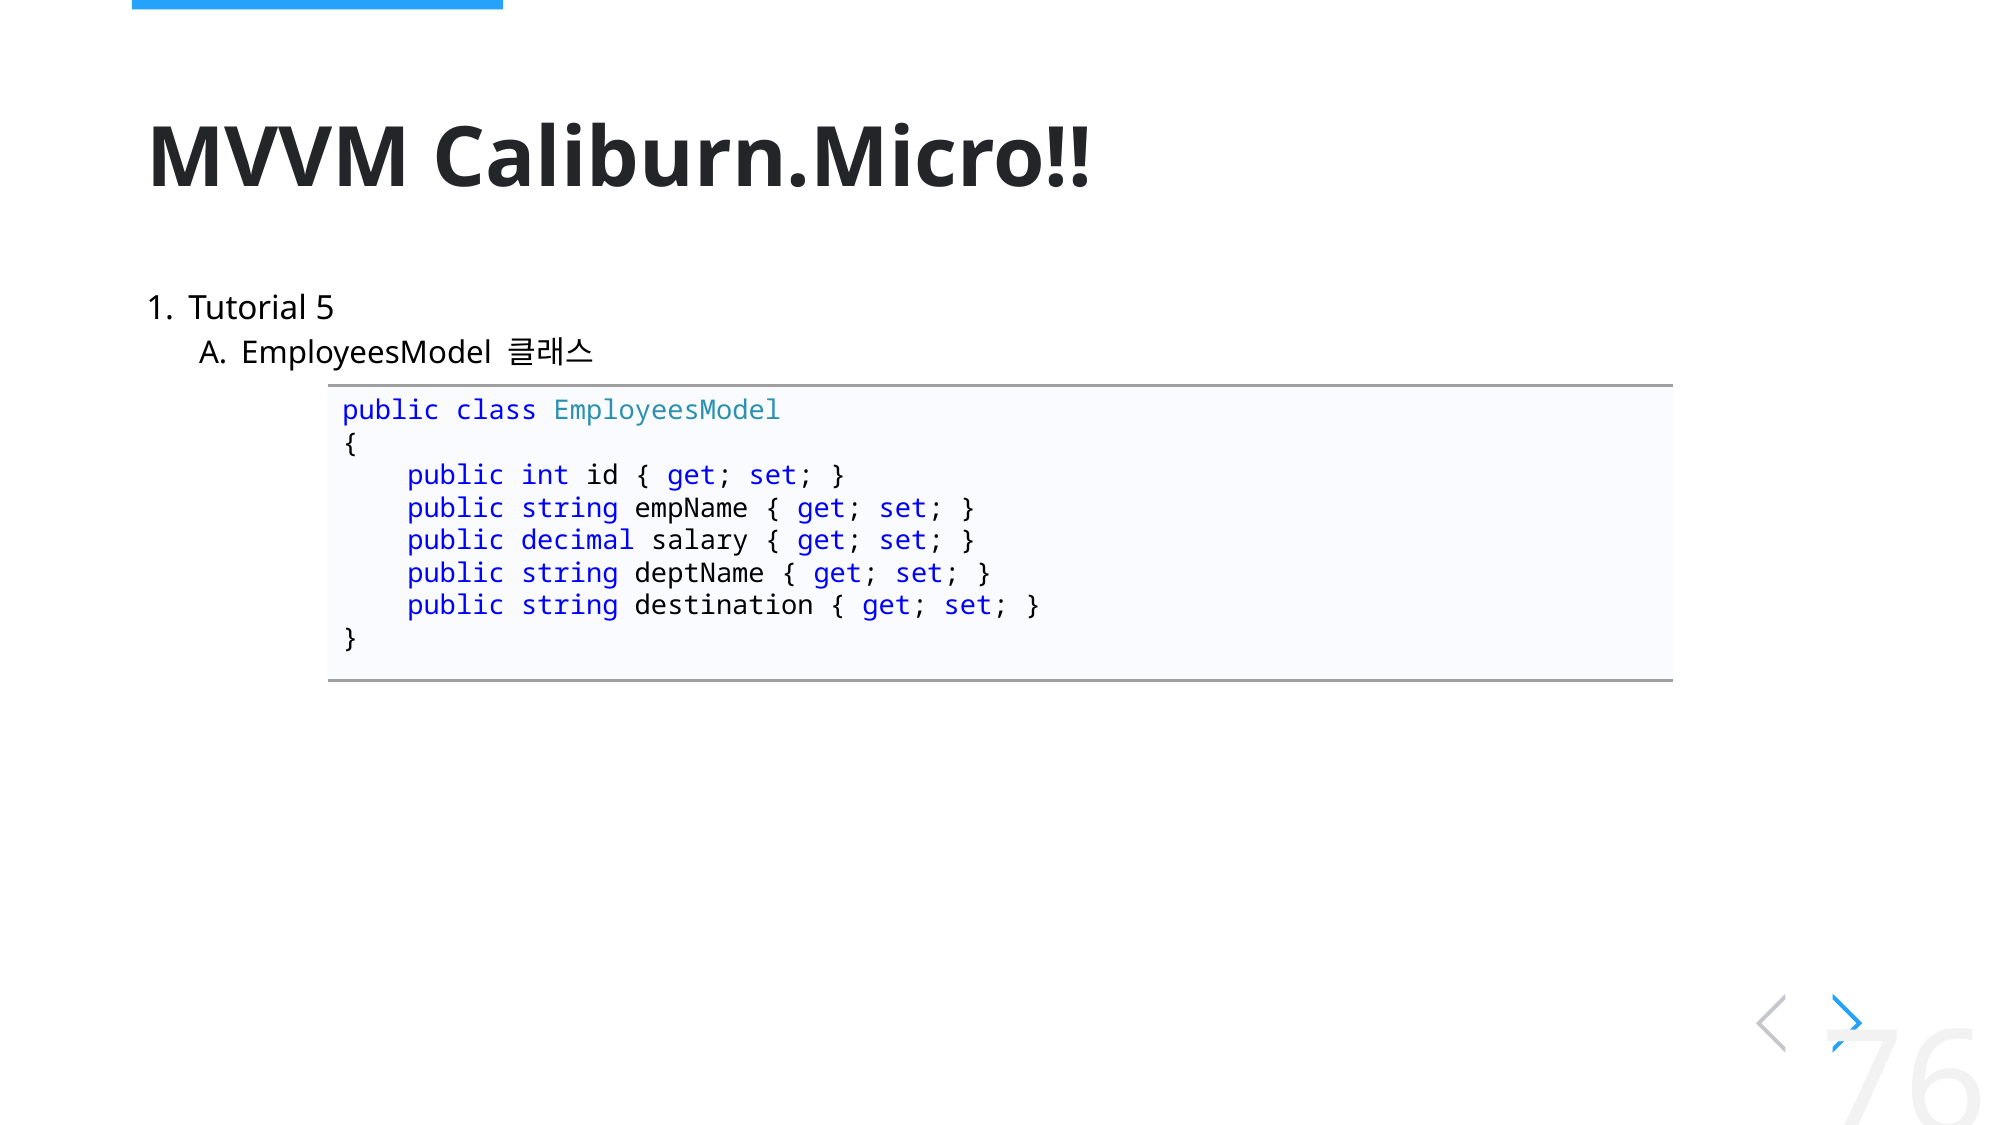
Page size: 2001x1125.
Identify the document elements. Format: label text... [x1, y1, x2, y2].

slide_number 76 [1534, 981, 2000, 1125]
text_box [327, 385, 1674, 681]
list Tutorial 5 EmployeesModel 클래스 [131, 278, 1870, 970]
title MVVM Caliburn.Micro!! [131, 95, 1870, 201]
